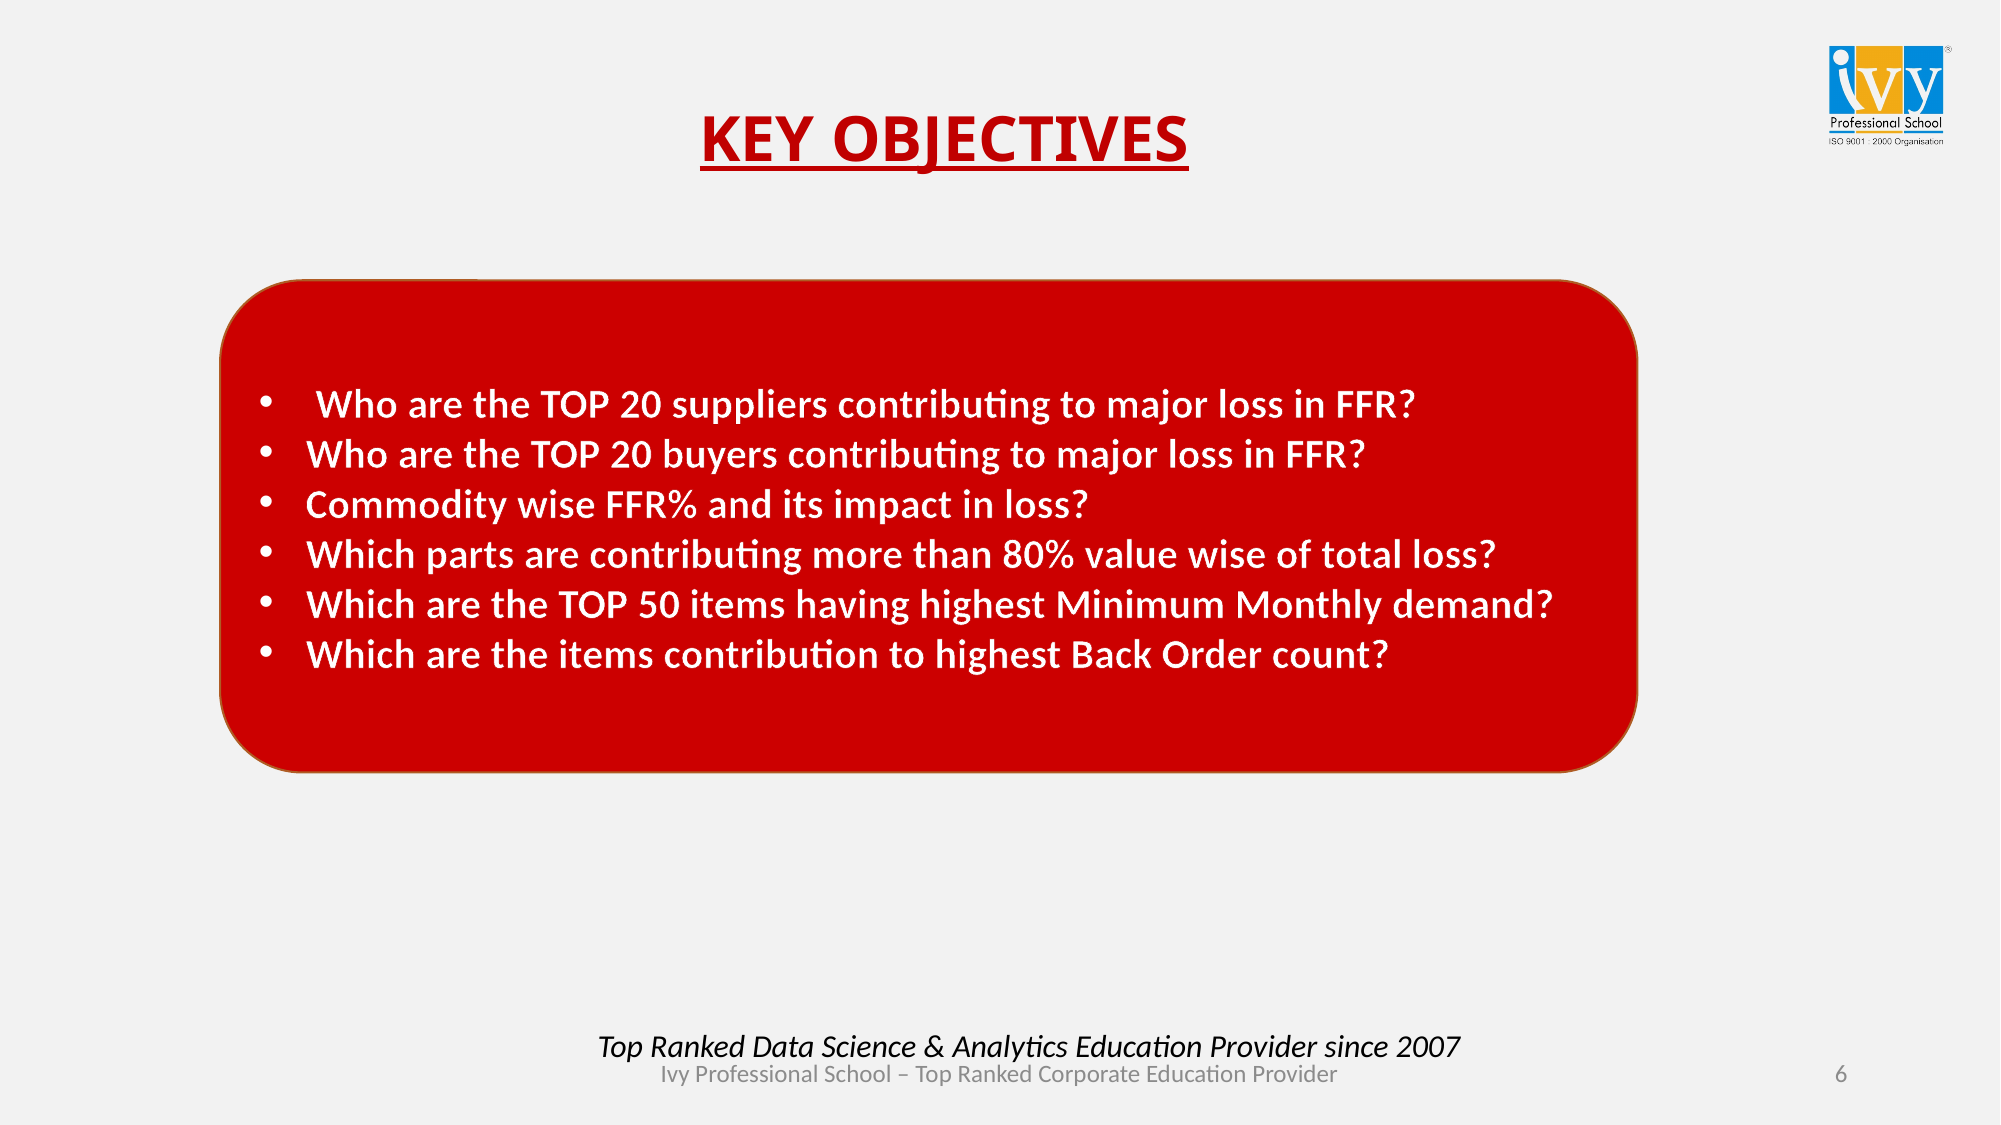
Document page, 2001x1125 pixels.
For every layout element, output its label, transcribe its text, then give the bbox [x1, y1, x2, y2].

title [27, 0, 1693, 894]
text_box Who are the TOP 20 suppliers contributing to major loss in FFR? Who are the TOP 20 buyers contributing to major loss in FFR? Commodity wise FFR% and its impact in loss? Which parts are contributing more than 80% value wise of total loss? Which are the TOP 50 items having highest Minimum Monthly demand? Which are the items contribution to highest Back Order count? [219, 279, 1639, 774]
picture [1825, 42, 1955, 149]
subtitle Top Ranked Data Science & Analytics Education Provider since 2007 [321, 862, 1737, 1073]
slide_number 6 [1412, 1042, 1863, 1103]
text_box KEY OBJECTIVES [152, 91, 1737, 272]
